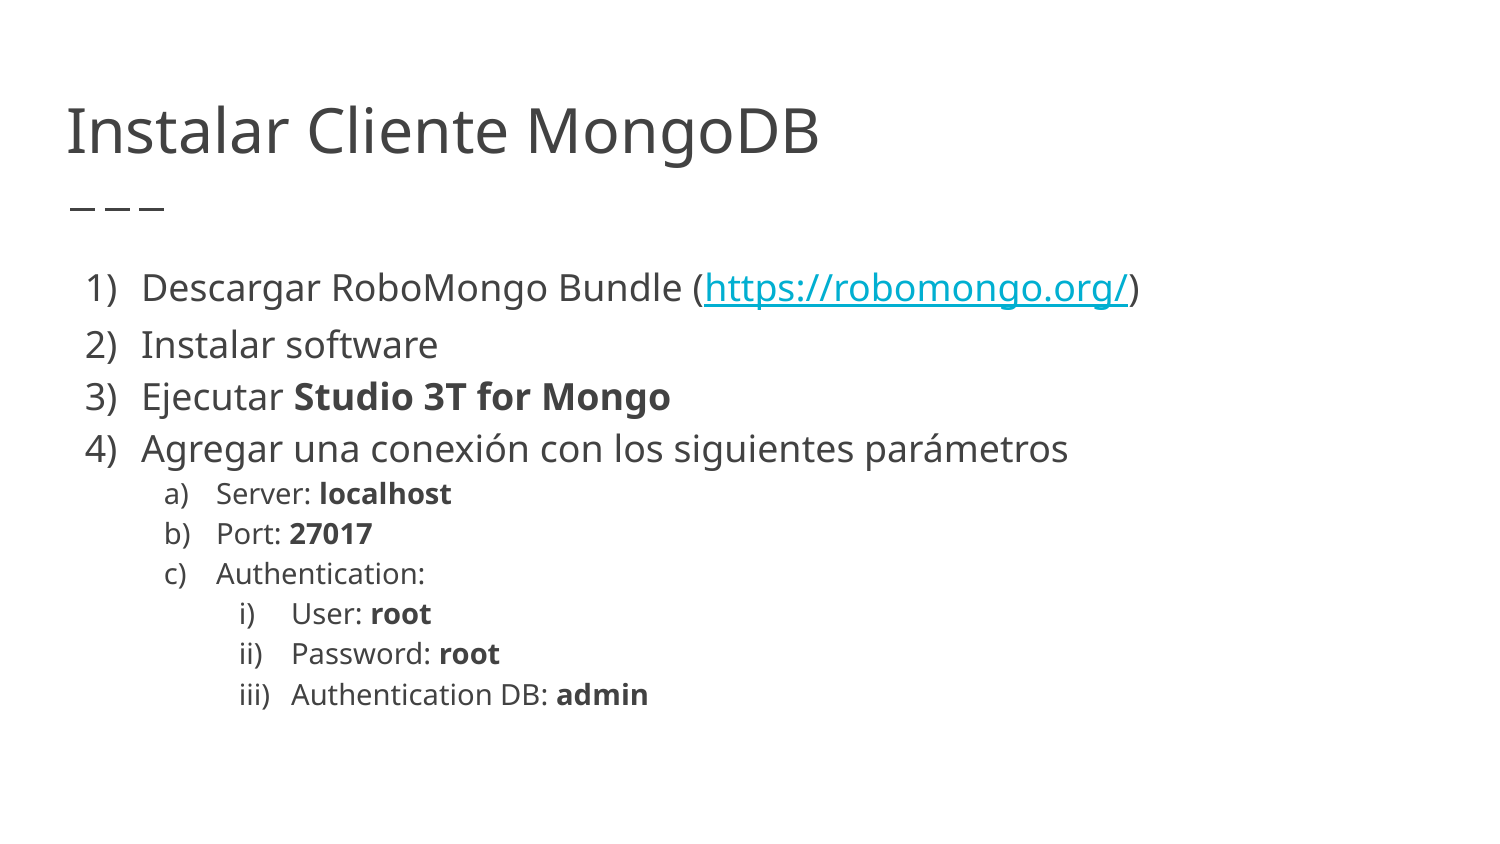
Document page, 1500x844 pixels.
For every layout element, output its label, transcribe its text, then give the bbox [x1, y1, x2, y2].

list Descargar RoboMongo Bundle (https://robomongo.org/) Instalar software Ejecutar Studio 3T for Mongo Agregar una conexión con los siguientes parámetros Server: localhost Port: 27017 Authentication: User: root Password: root Authentication DB: admin [51, 240, 1449, 750]
title Instalar Cliente MongoDB [51, 61, 1449, 182]
